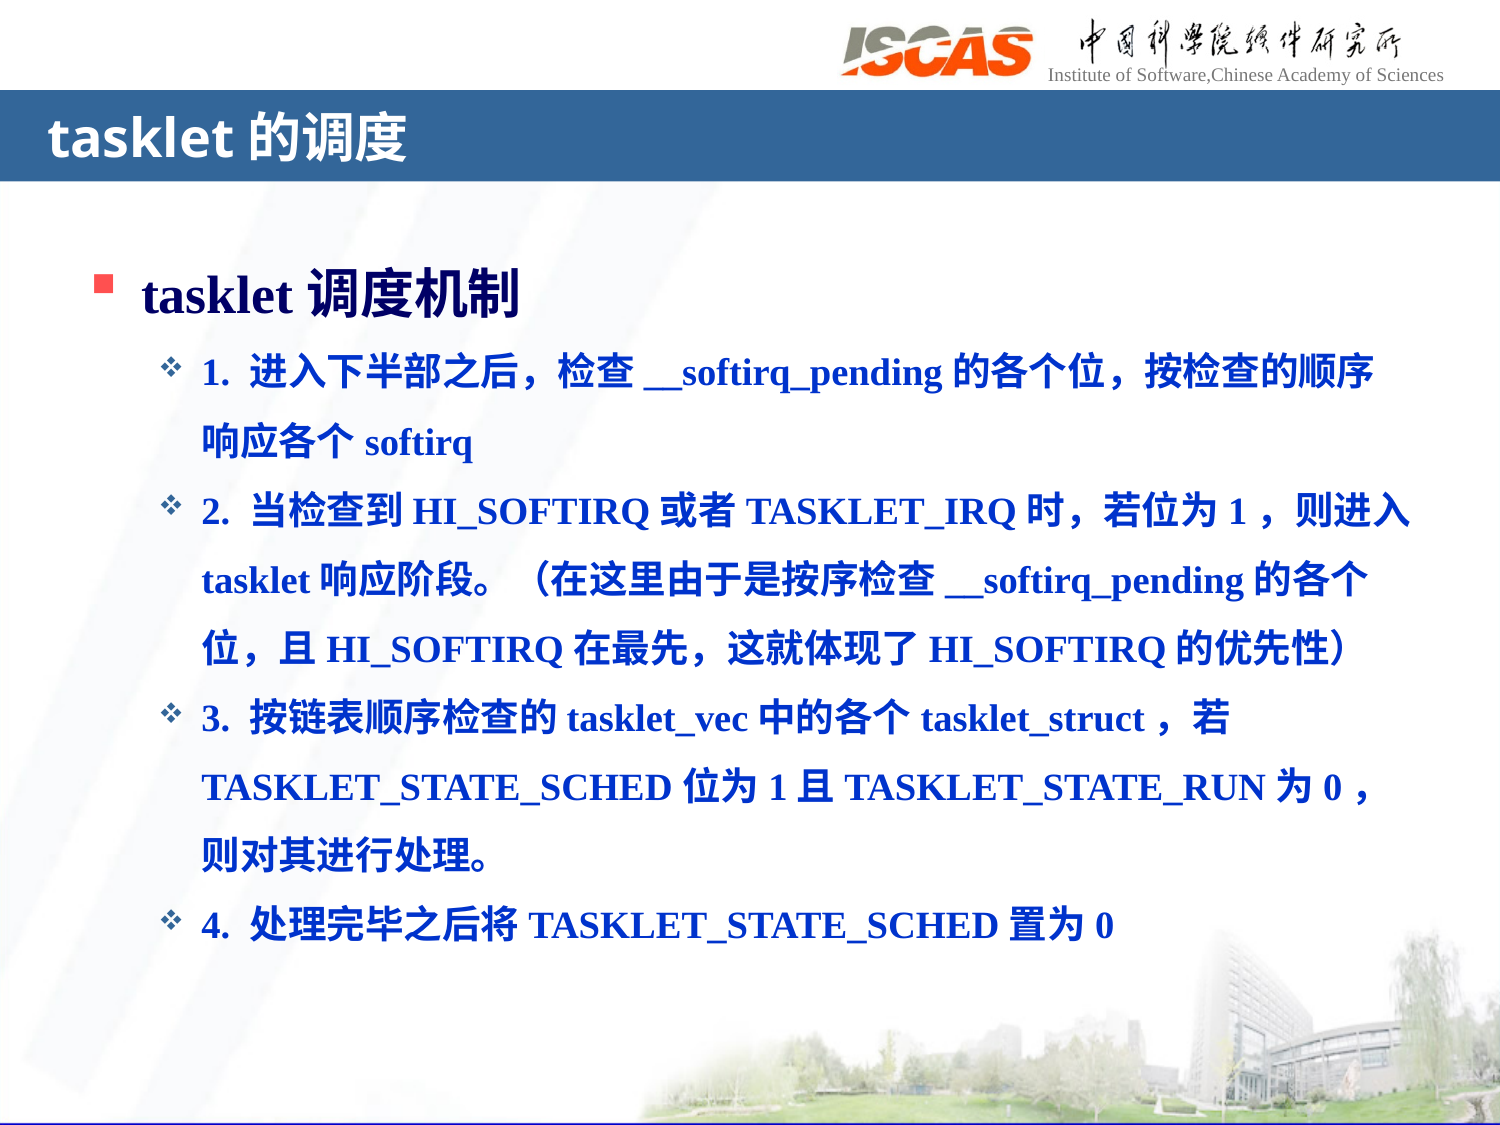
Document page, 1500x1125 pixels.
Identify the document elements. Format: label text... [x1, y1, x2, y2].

picture [0, 182, 1500, 1125]
title tasklet的调度 [0, 89, 1500, 182]
list tasklet调度机制 1. 进入下半部之后，检查__softirq_pending的各个位，按检查的顺序响应各个softirq 2. 当检查到HI_SOFTIRQ或者TASKLET_IRQ时，若位为1，则进入tasklet响应阶段。（在这里由于是按序检查__softirq_pending的各个位，且HI_SOFTIRQ在最先，这就体现了HI_SOFTIRQ的优先性） 3. 按链表顺序检查的tasklet_vec中的各个tasklet_struct，若TASKLET_STATE_SCHED位为1且TASKLET_STATE_RUN为0，则对其进行处理。 4. 处理完毕之后将TASKLET_STATE_SCHED置为0 [73, 219, 1427, 1024]
picture [1077, 15, 1402, 71]
picture [837, 18, 1045, 87]
